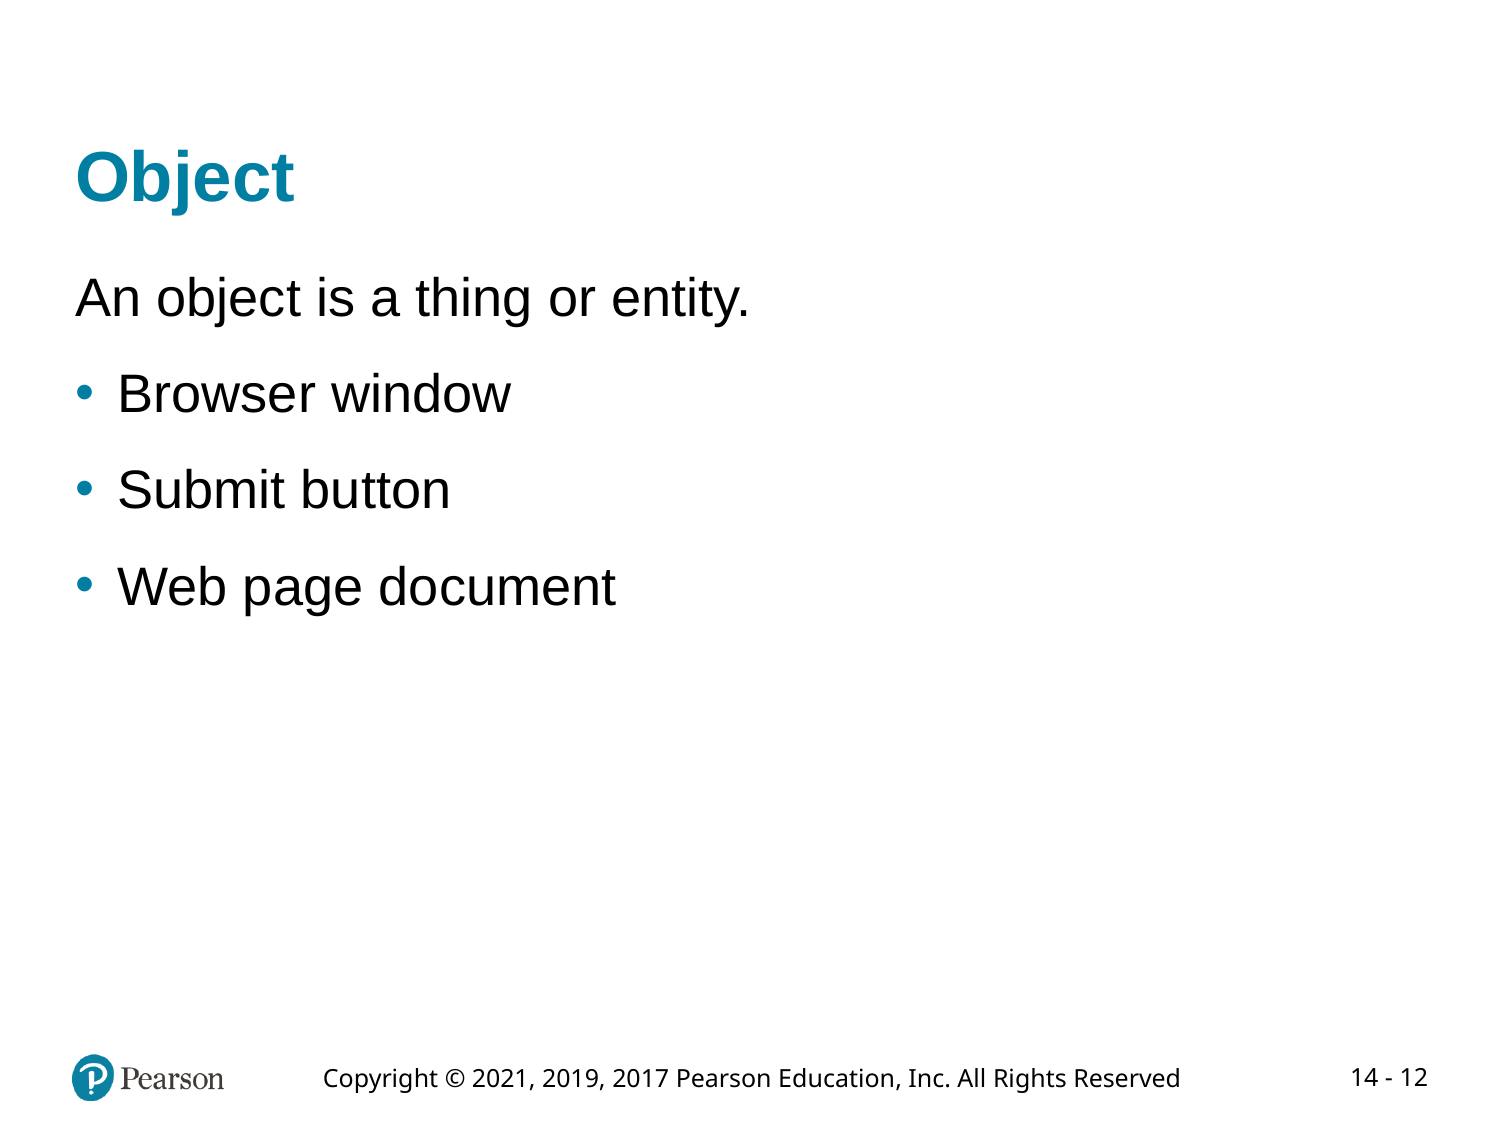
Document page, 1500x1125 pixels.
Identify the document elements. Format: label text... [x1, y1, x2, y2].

list An object is a thing or entity. Browser window Submit button Web page document [75, 262, 1413, 1050]
picture [72, 1087, 83, 1101]
title Object [75, 35, 1338, 216]
picture [81, 1064, 107, 1089]
picture [72, 1054, 89, 1072]
picture [99, 1054, 224, 1101]
